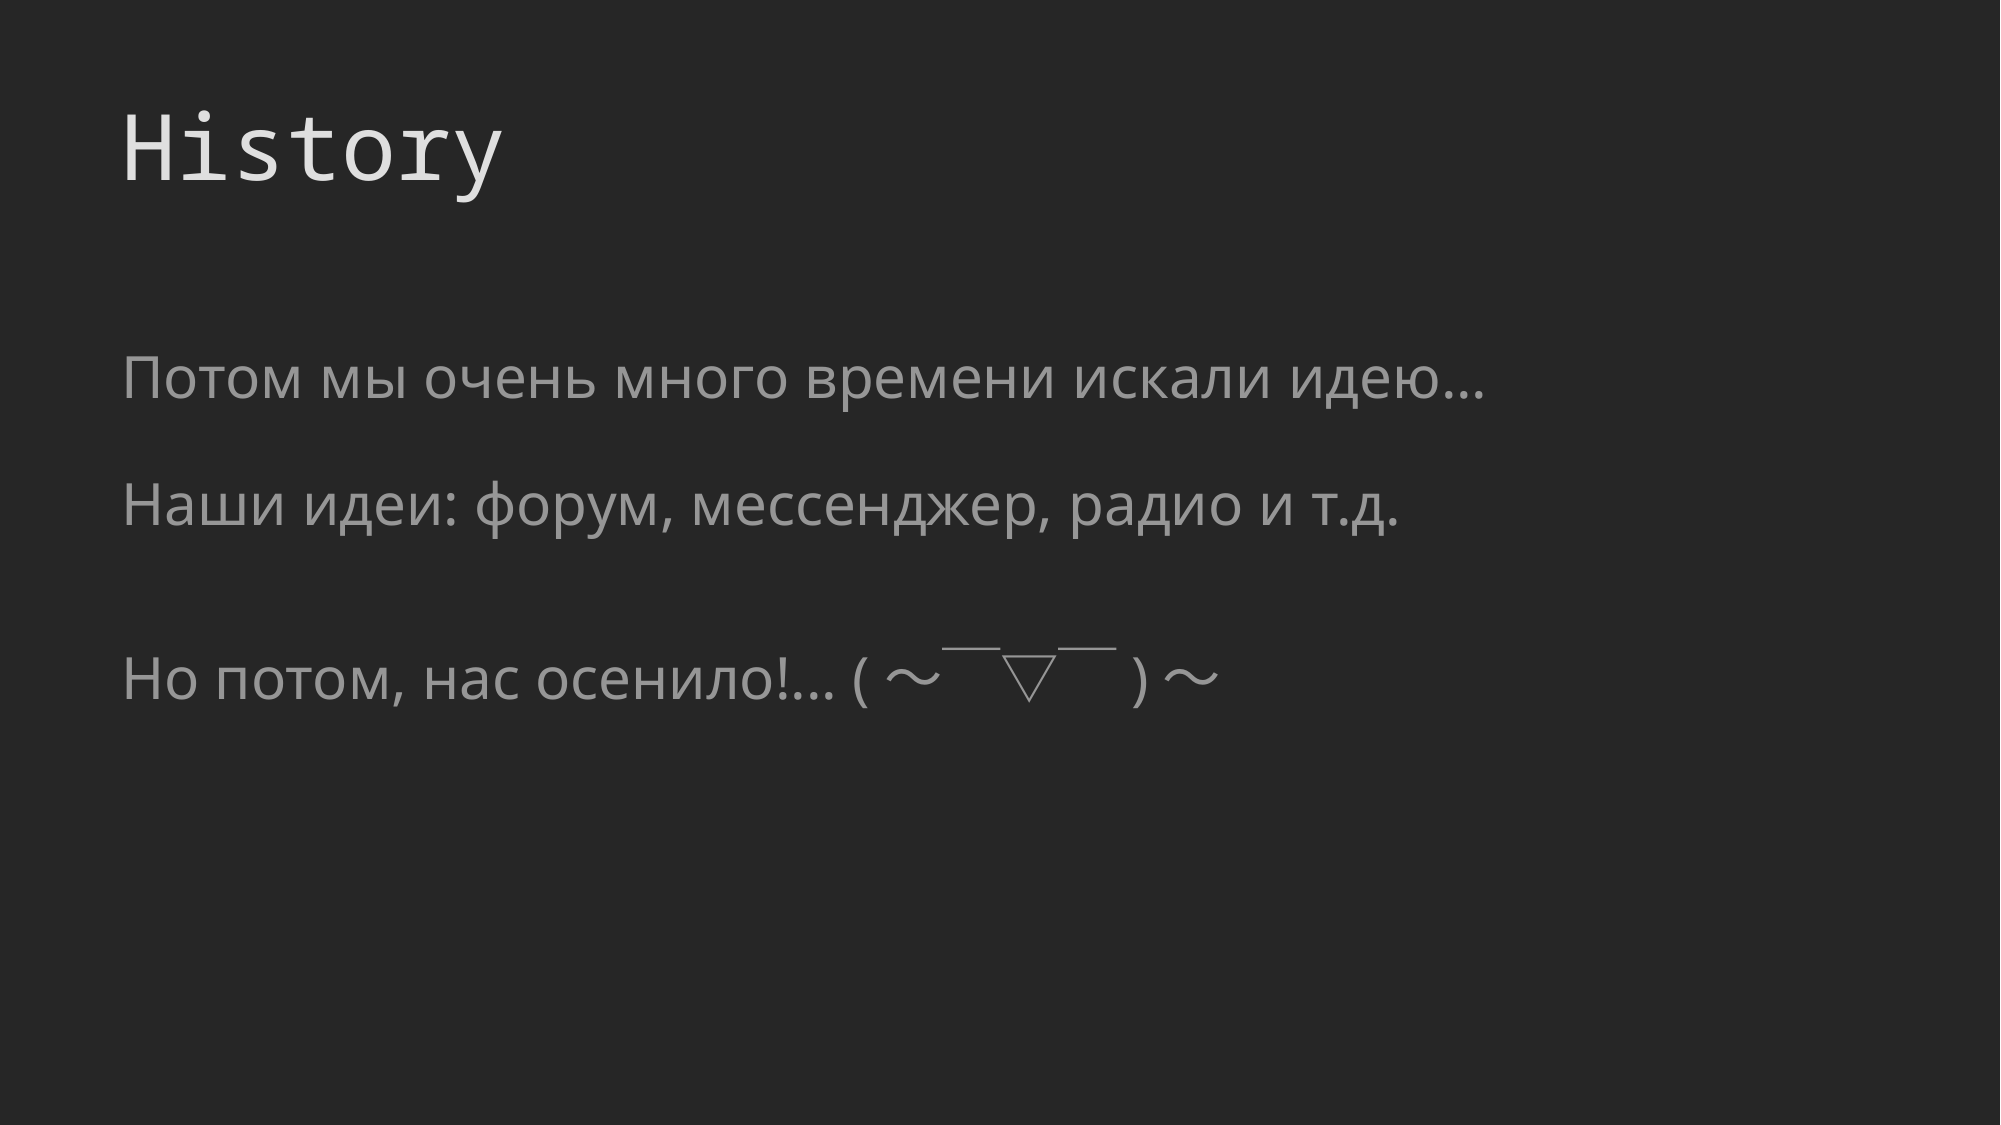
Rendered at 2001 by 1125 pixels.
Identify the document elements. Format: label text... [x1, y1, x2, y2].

text_box Наши идеи: форум, мессенджер, радио и т.д. [106, 424, 1832, 598]
text_box Но потом, нас осенило!... (～￣▽￣)～ [106, 598, 1832, 726]
title History [106, 42, 1832, 260]
list Потом мы очень много времени искали идею... [106, 297, 1832, 424]
